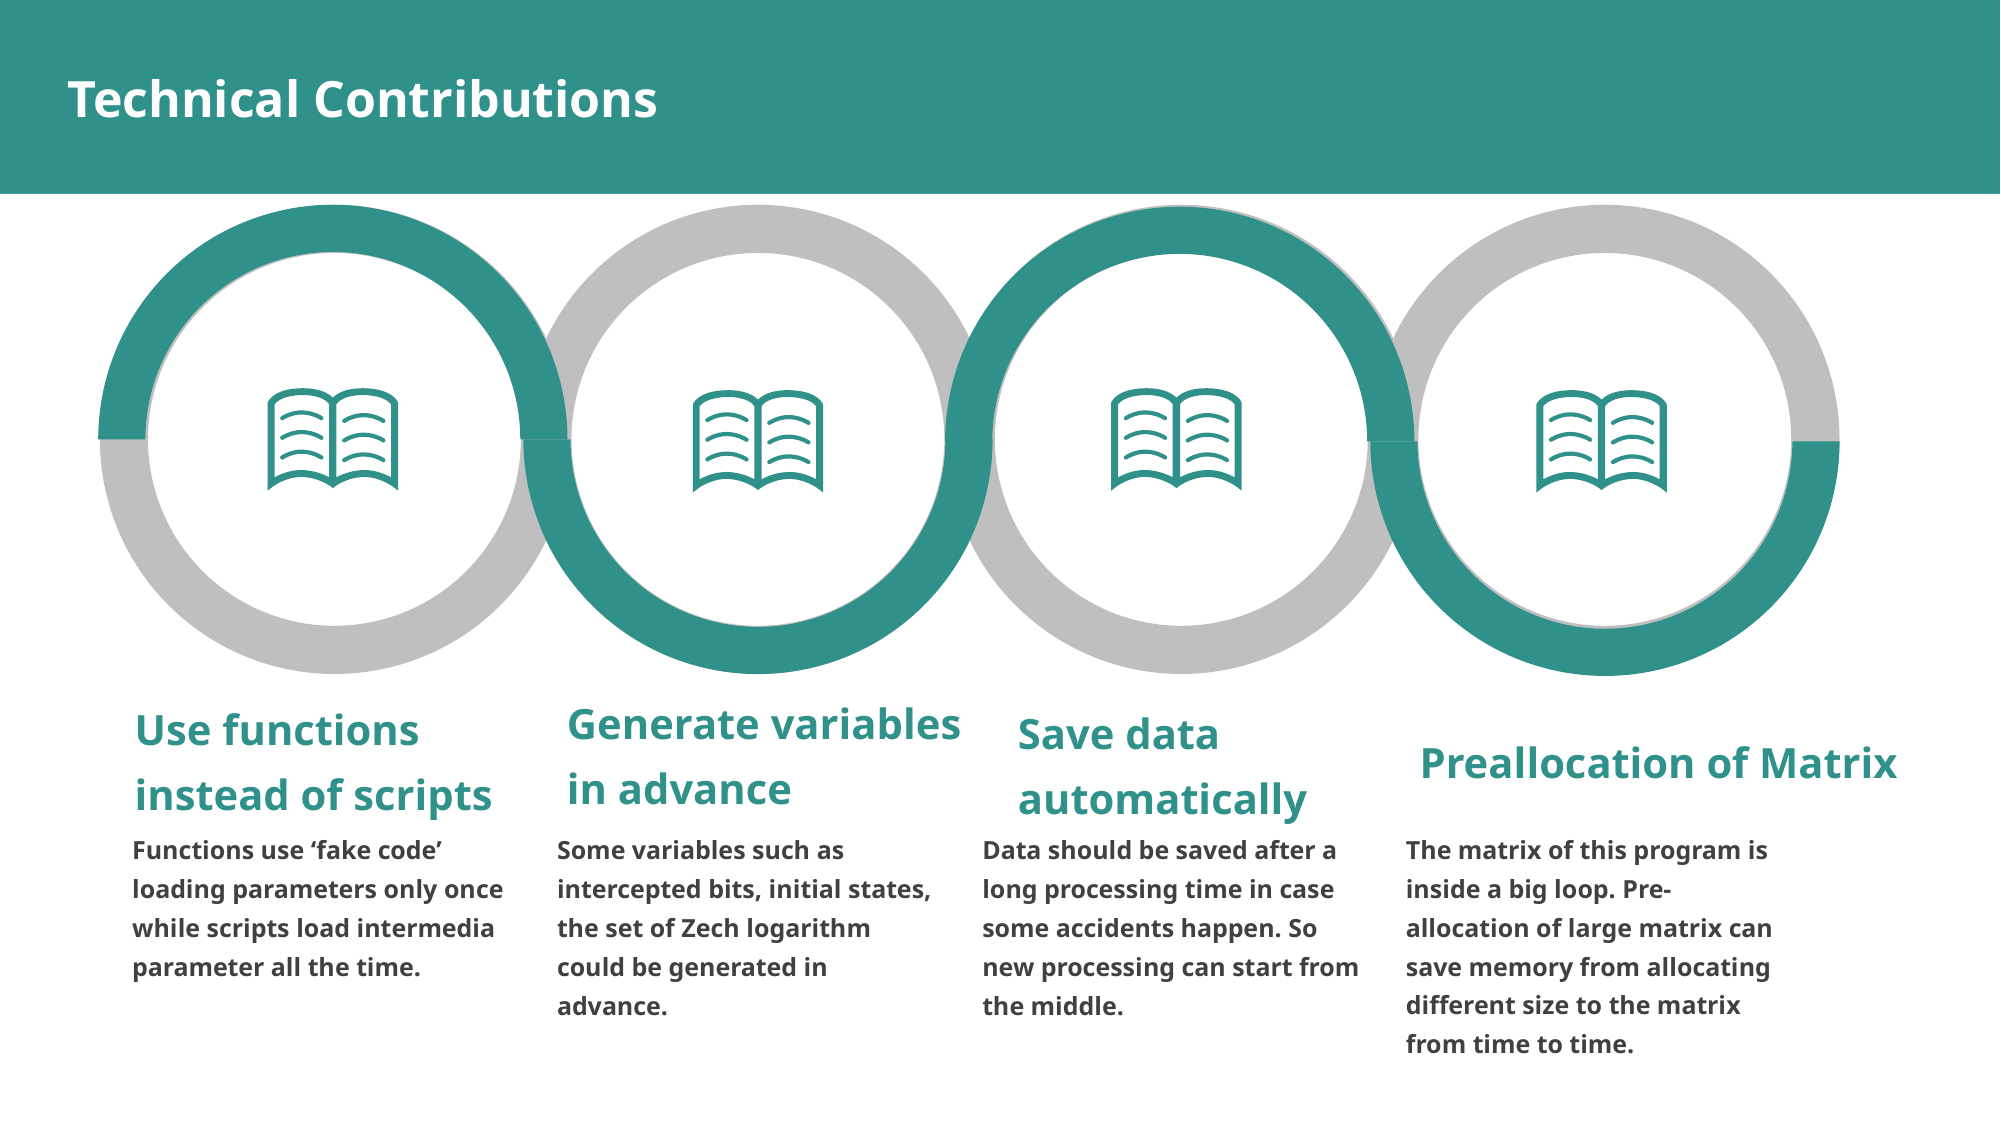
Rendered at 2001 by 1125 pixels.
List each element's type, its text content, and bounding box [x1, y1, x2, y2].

text_box Data should be saved after a long processing time in case some accidents happen. So new processing can start from the middle. [967, 818, 1381, 1028]
text_box [546, 203, 969, 625]
text_box [97, 203, 569, 441]
text_box [944, 205, 1416, 443]
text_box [267, 388, 399, 491]
text_box [1392, 203, 1841, 627]
text_box Functions use ‘fake code’ loading parameters only once while scripts load intermedia parameter all the time. [117, 818, 531, 989]
text_box Some variables such as intercepted bits, initial states, the set of Zech logarithm could be generated in advance. [542, 818, 956, 1028]
text_box [98, 253, 546, 676]
text_box Preallocation of Matrix [1404, 714, 1913, 795]
text_box [1369, 440, 1841, 677]
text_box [1111, 388, 1242, 491]
list Technical Contributions [52, 41, 924, 162]
text_box [522, 438, 994, 675]
text_box Generate variables in advance [552, 675, 988, 821]
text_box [1536, 390, 1667, 493]
text_box Use functions instead of scripts [119, 681, 508, 827]
text_box The matrix of this program is inside a big loop. Pre-allocation of large matrix can save memory from allocating different size to the matrix from time to time. [1390, 818, 1804, 1067]
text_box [692, 390, 824, 493]
text_box Save data automatically [1003, 685, 1323, 830]
text_box [970, 302, 1393, 676]
